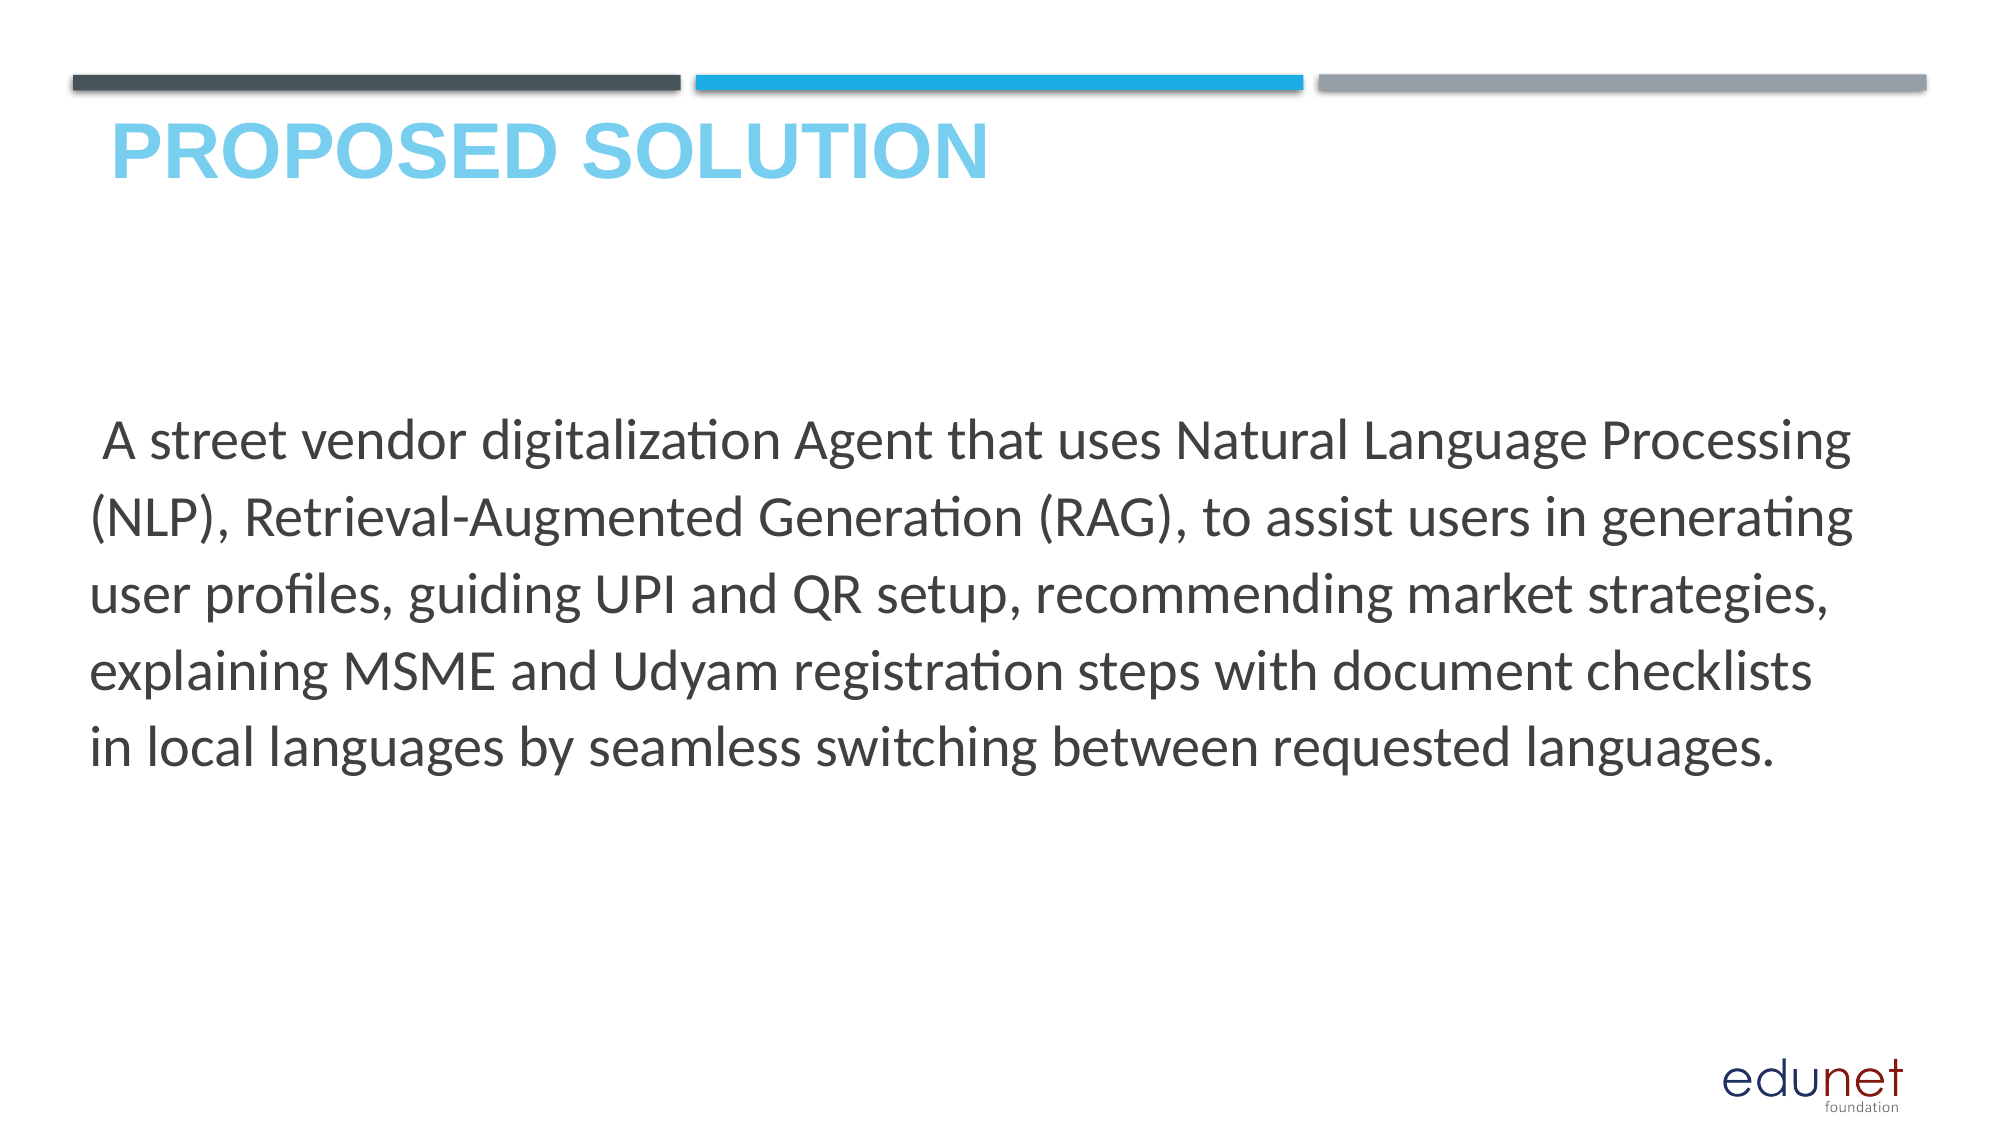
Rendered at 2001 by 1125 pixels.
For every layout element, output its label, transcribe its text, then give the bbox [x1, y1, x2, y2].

picture [1719, 1056, 1905, 1116]
title Proposed Solution [95, 115, 1905, 203]
list A street vendor digitalization Agent that uses Natural Language Processing (NLP), Retrieval-Augmented Generation (RAG), to assist users in generating user profiles, guiding UPI and QR setup, recommending market strategies, explaining MSME and Udyam registration steps with document checklists in local languages by seamless switching between requested languages. [74, 203, 1884, 970]
